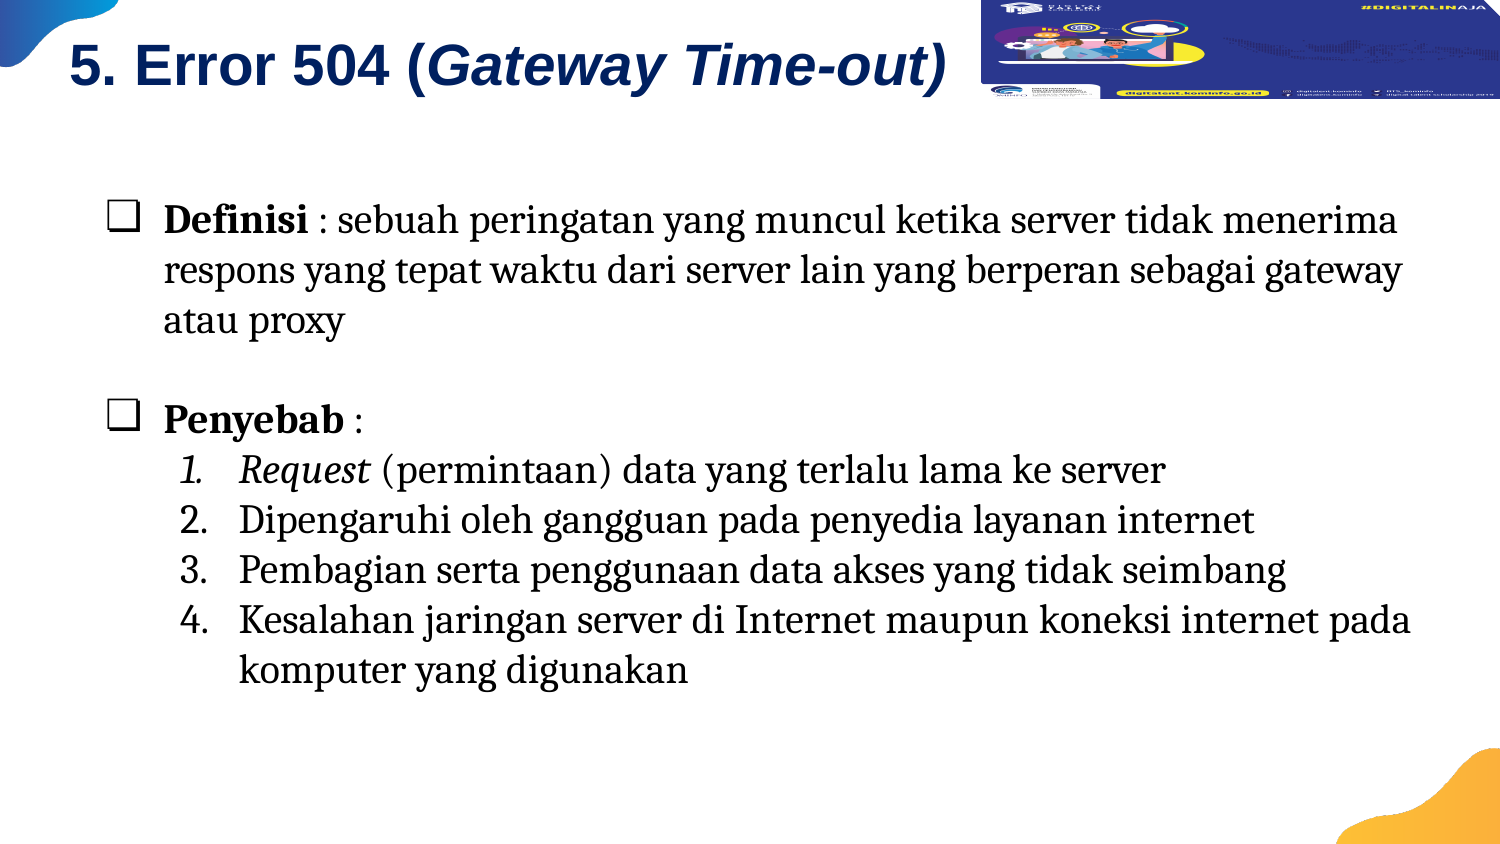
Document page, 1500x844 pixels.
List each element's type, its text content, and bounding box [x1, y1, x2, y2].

text_box Definisi : sebuah peringatan yang muncul ketika server tidak menerima respons yang tepat waktu dari server lain yang berperan sebagai gateway atau proxy Penyebab : Request (permintaan) data yang terlalu lama ke server Dipengaruhi oleh gangguan pada penyedia layanan internet Pembagian serta penggunaan data akses yang tidak seimbang Kesalahan jaringan server di Internet maupun koneksi internet pada komputer yang digunakan [73, 183, 1427, 700]
text_box 5. Error 504 (Gateway Time-out) [54, 19, 977, 105]
picture [1334, 740, 1500, 844]
picture [0, 0, 120, 73]
picture [980, 0, 1500, 100]
